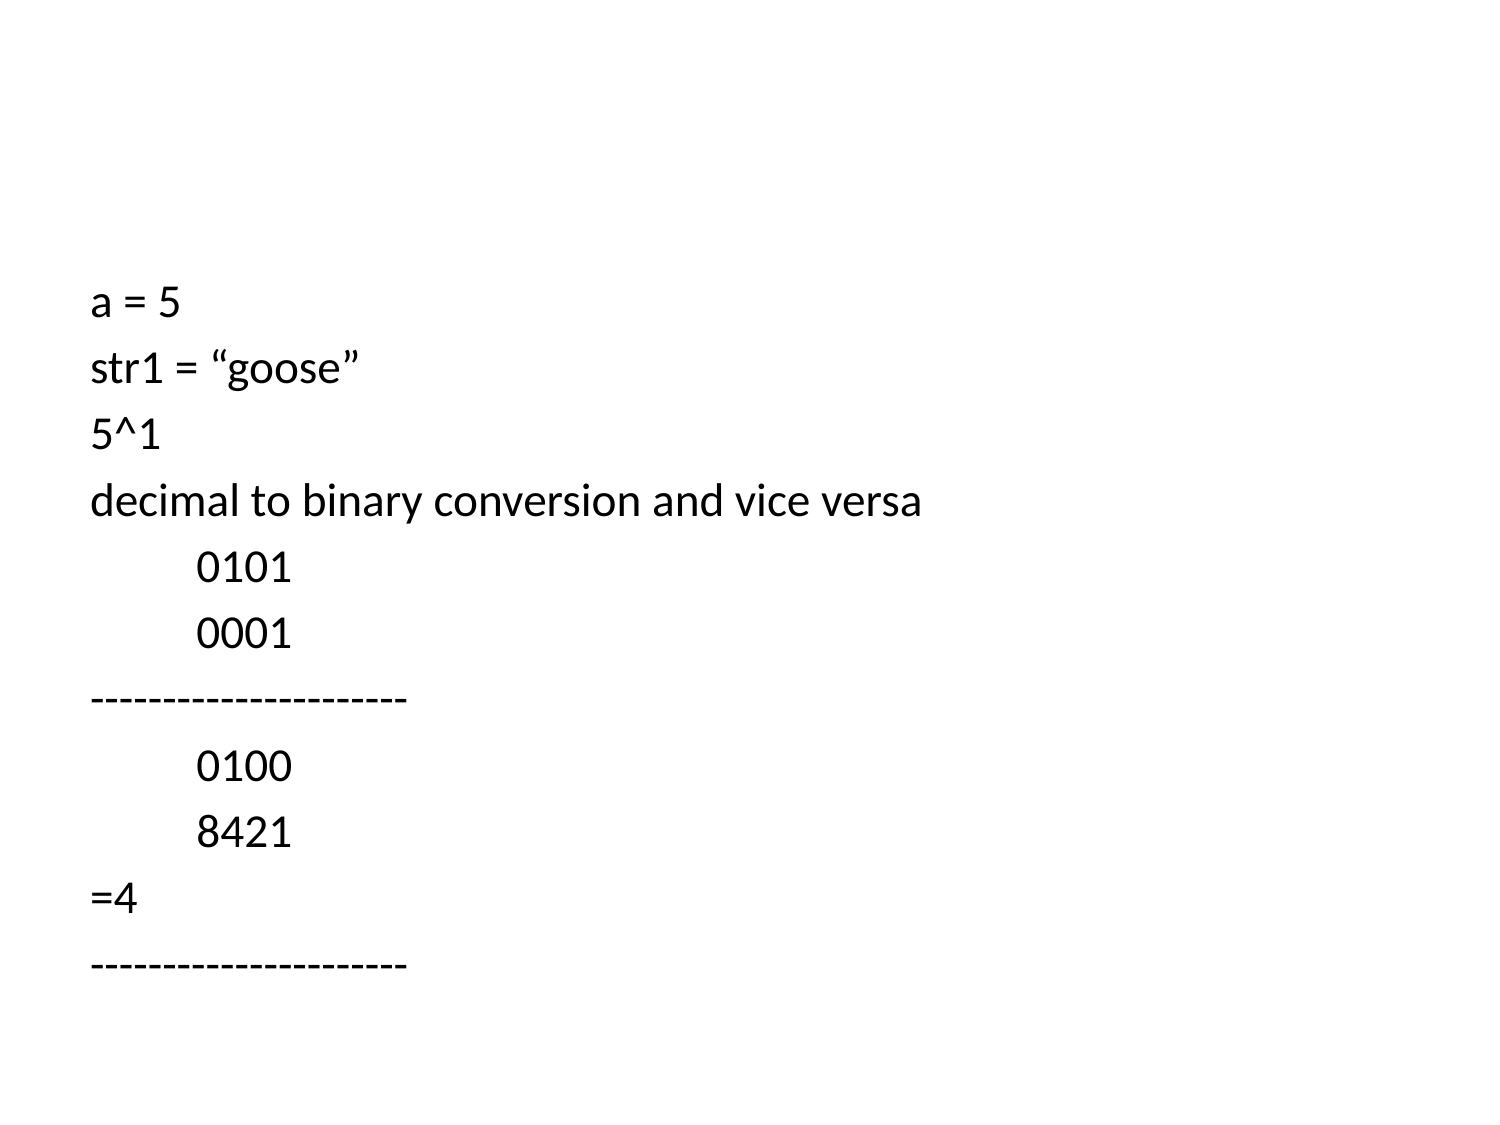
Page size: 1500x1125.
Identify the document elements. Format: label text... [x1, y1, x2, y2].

list a = 5 str1 = “goose” 5^1 decimal to binary conversion and vice versa 0101 0001 ---------------------- 0100 8421 =4 ---------------------- [75, 262, 1425, 1005]
